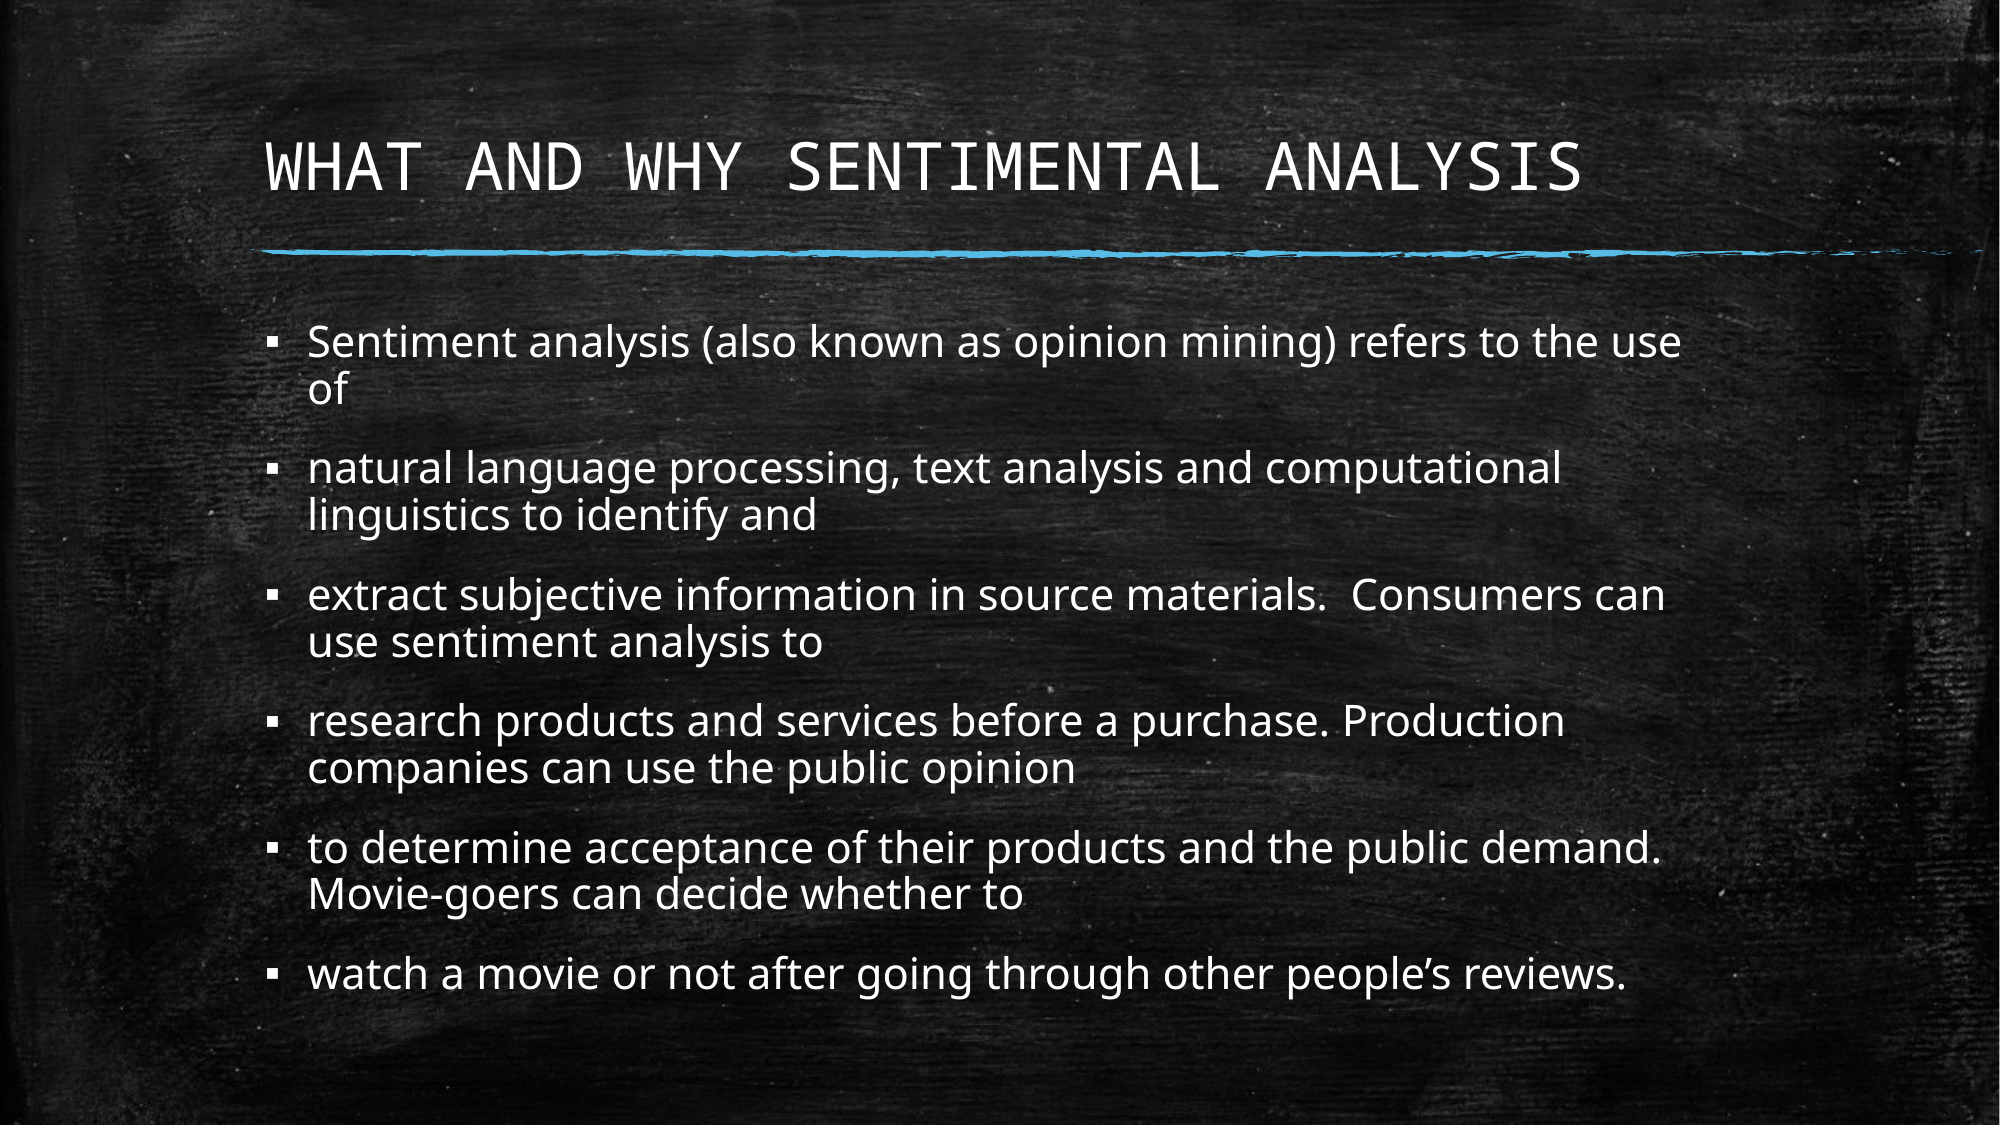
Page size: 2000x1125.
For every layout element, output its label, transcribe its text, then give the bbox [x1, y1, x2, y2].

title WHAT AND WHY SENTIMENTAL ANALYSIS [249, 45, 1750, 213]
list Sentiment analysis (also known as opinion mining) refers to the use of natural language processing, text analysis and computational linguistics to identify and extract subjective information in source materials. Consumers can use sentiment analysis to research products and services before a purchase. Production companies can use the public opinion to determine acceptance of their products and the public demand. Movie-goers can decide whether to watch a movie or not after going through other people’s reviews. [249, 312, 1750, 1013]
